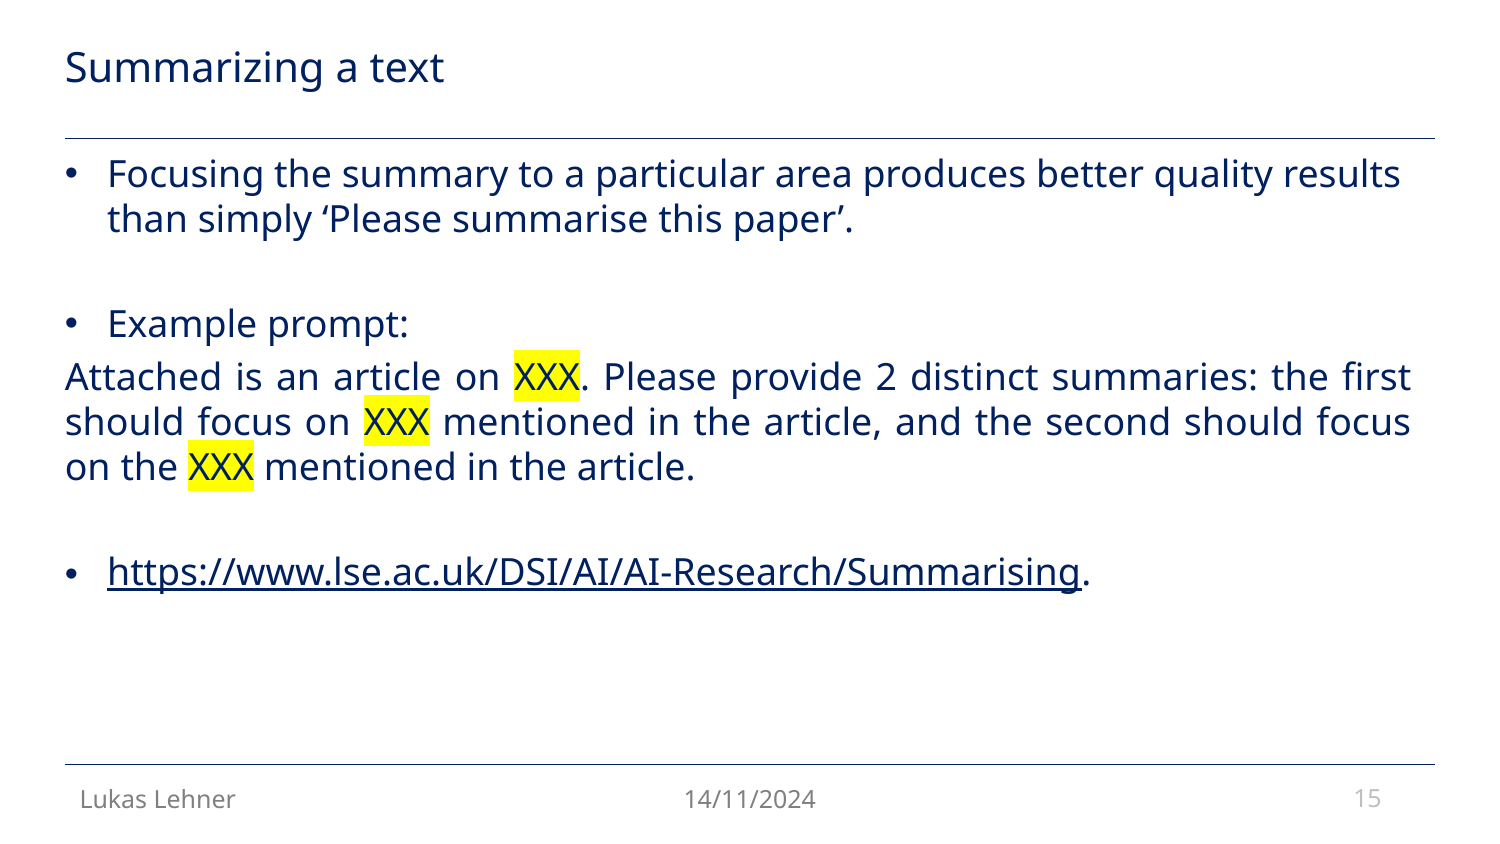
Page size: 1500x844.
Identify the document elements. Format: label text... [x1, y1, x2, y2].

list Focusing the summary to a particular area produces better quality results than simply ‘Please summarise this paper’. Example prompt: Attached is an article on XXX. Please provide 2 distinct summaries: the first should focus on XXX mentioned in the article, and the second should focus on the XXX mentioned in the article. https://www.lse.ac.uk/DSI/AI/AI-Research/Summarising. [64, 150, 1413, 753]
title Summarizing a text [64, 40, 1046, 112]
slide_number 15 [1059, 776, 1397, 822]
